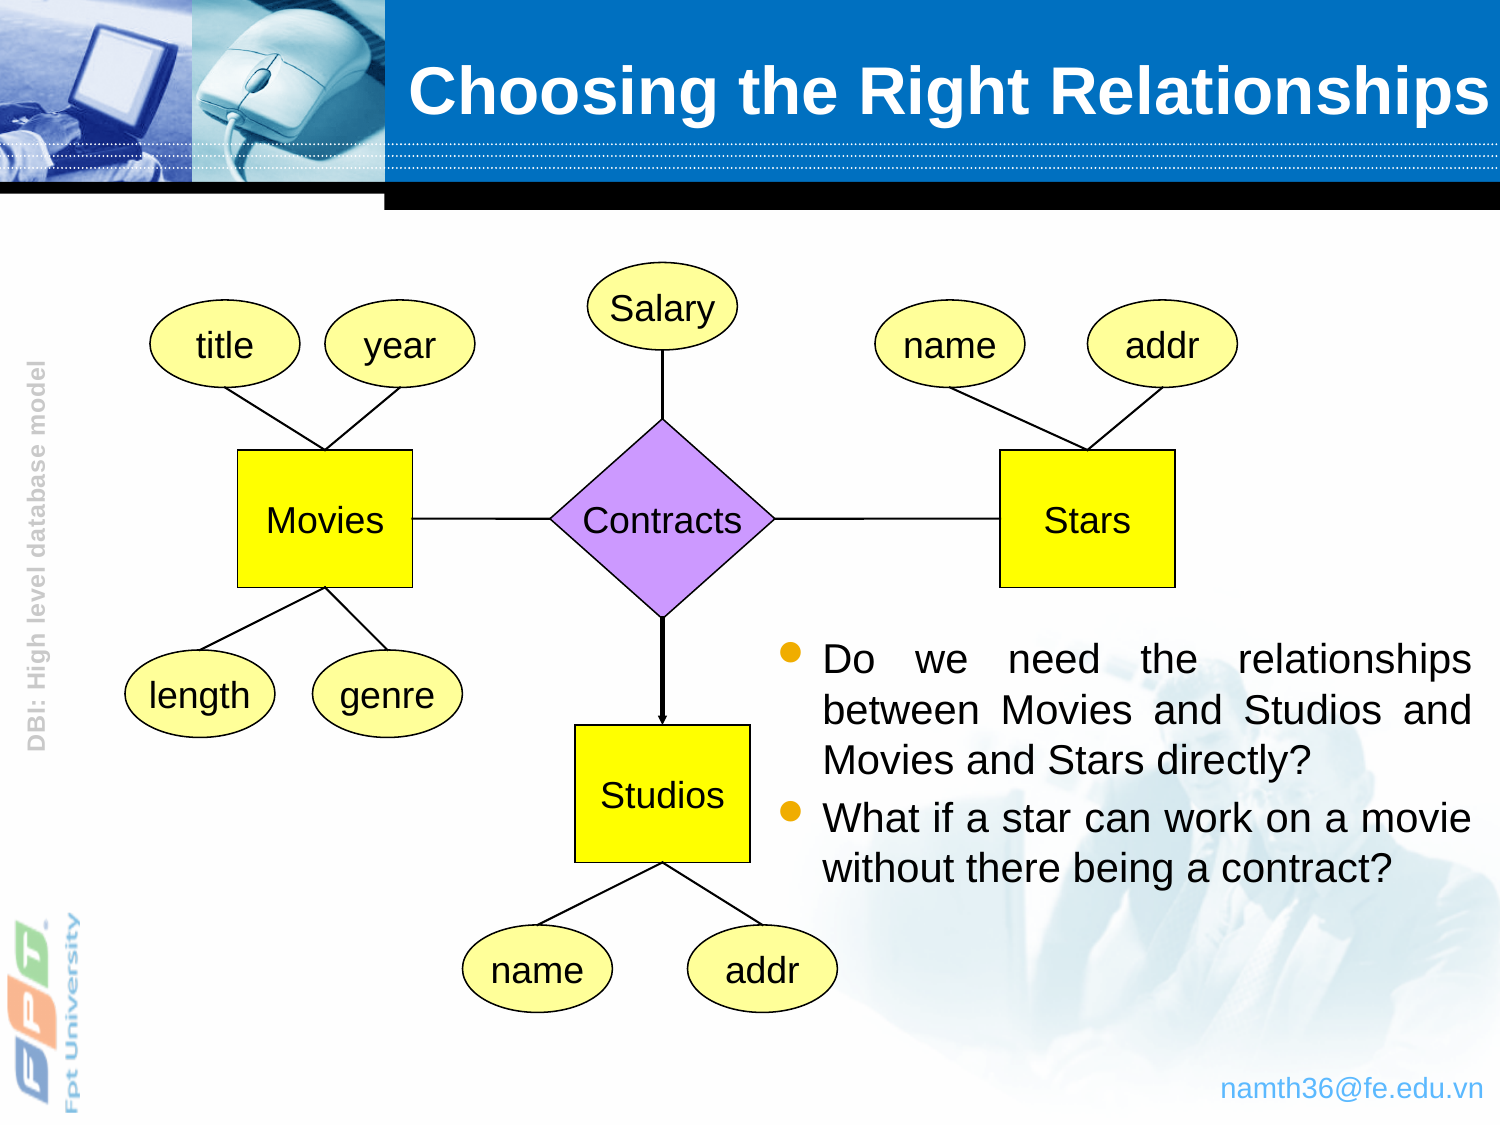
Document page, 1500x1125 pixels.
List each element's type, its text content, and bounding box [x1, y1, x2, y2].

text_box Do we need the relationships between Movies and Studios and Movies and Stars directly? What if a star can work on a movie without there being a contract? [1243, 624, 1488, 925]
picture [0, 194, 1500, 1125]
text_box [124, 262, 1238, 1013]
title Choosing the Right Relationships [387, 0, 1500, 175]
picture [0, 0, 385, 181]
